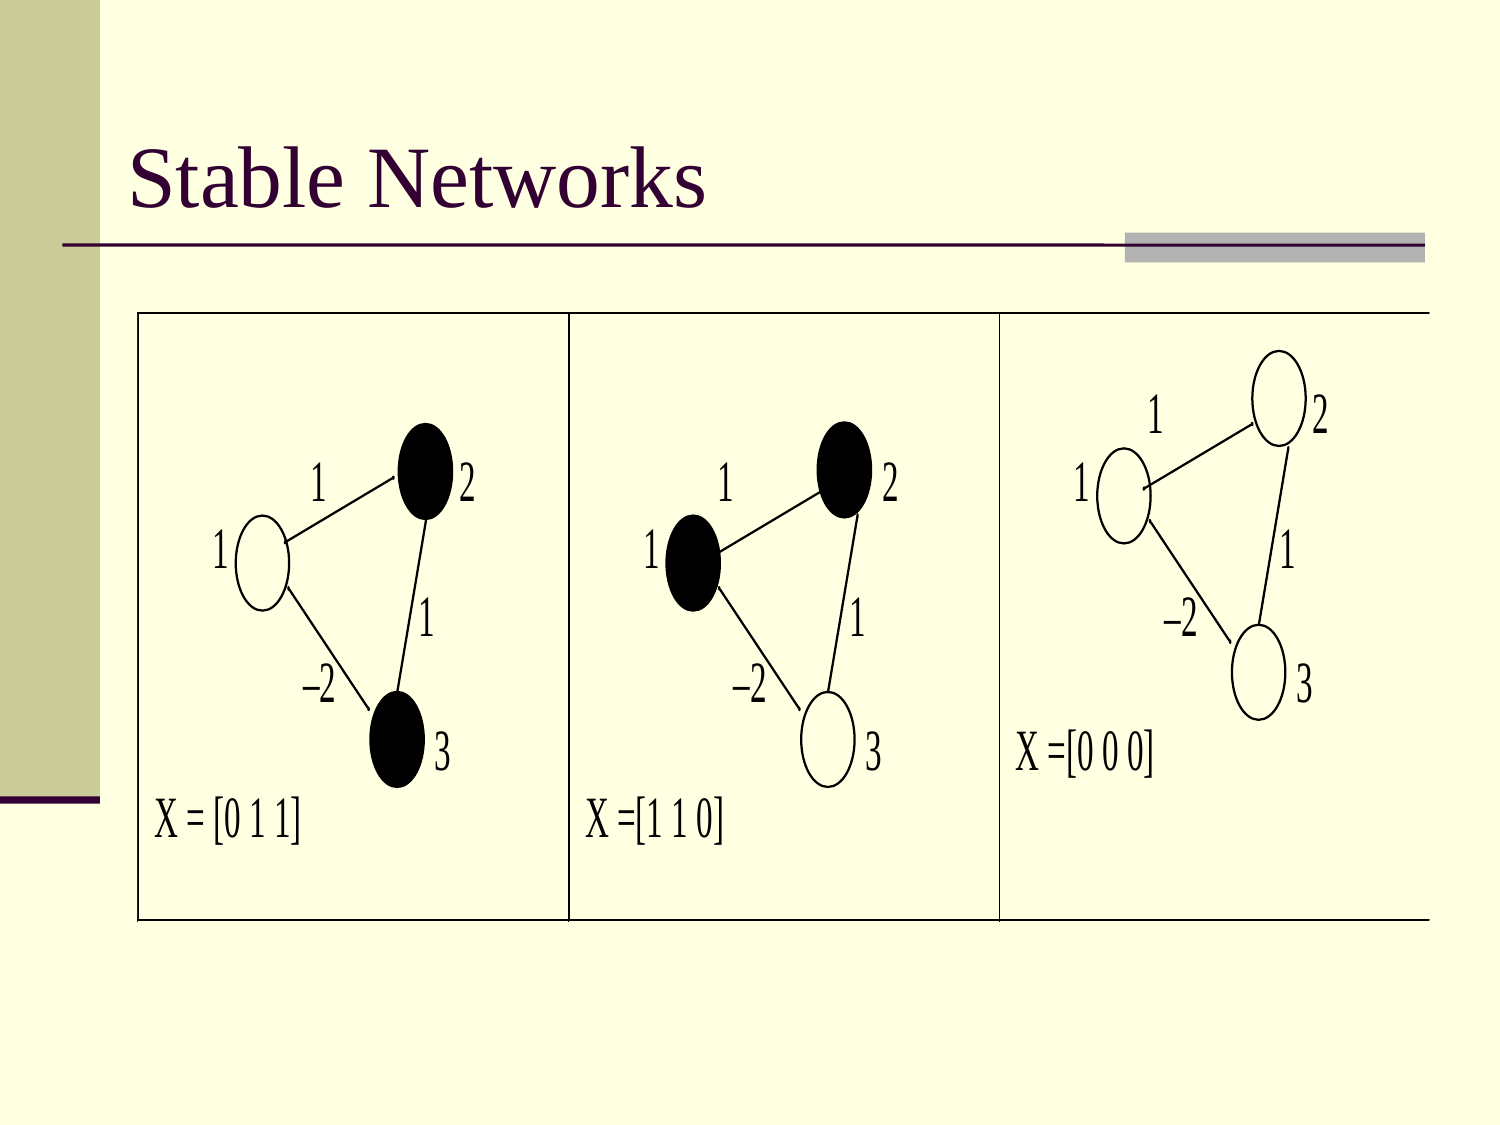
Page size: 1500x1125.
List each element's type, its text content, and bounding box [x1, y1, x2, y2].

text_box Stable Networks [112, 112, 1338, 233]
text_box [137, 238, 1430, 988]
